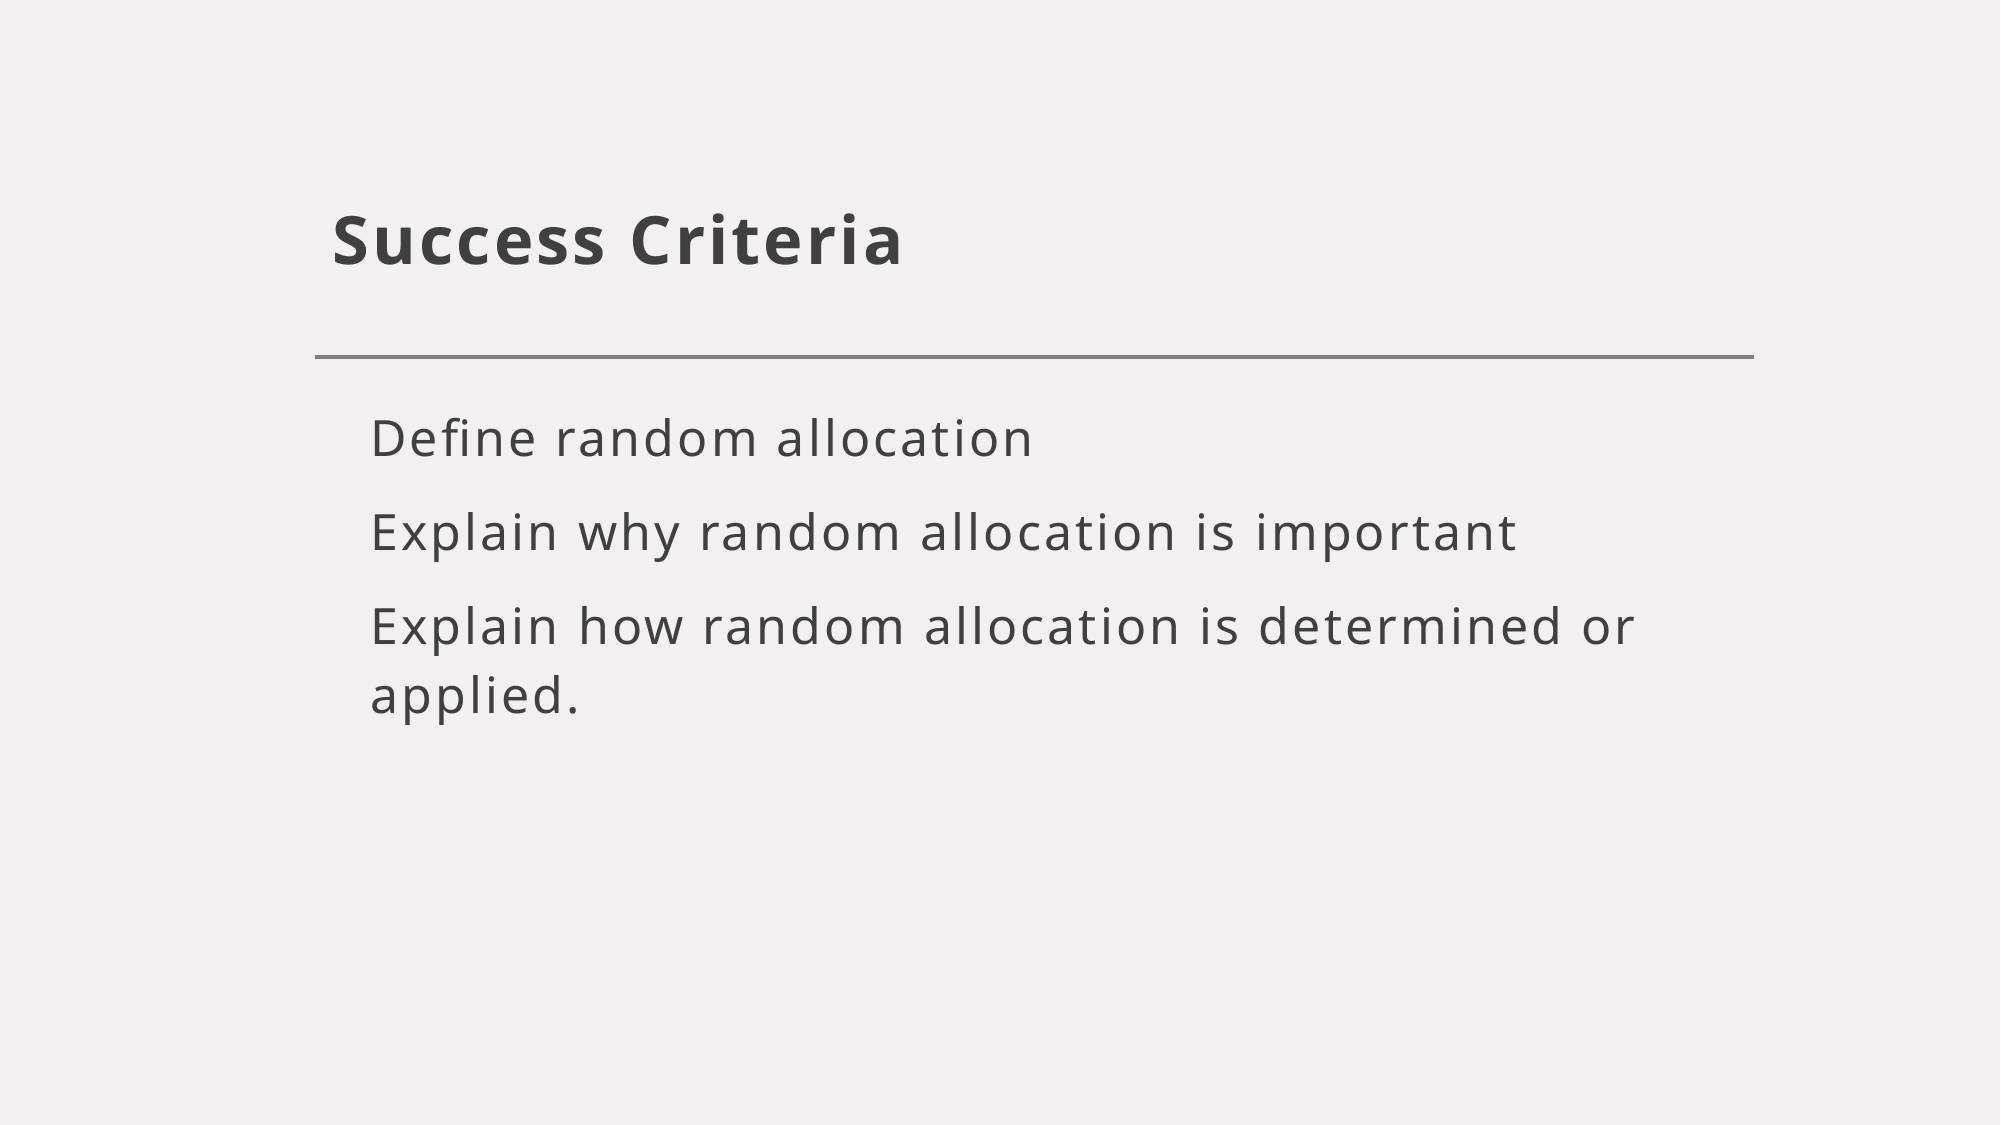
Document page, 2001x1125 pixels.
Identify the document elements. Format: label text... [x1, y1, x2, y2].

list Define random allocation Explain why random allocation is important Explain how random allocation is determined or applied. [315, 379, 1754, 979]
title Success Criteria [315, 72, 1754, 294]
